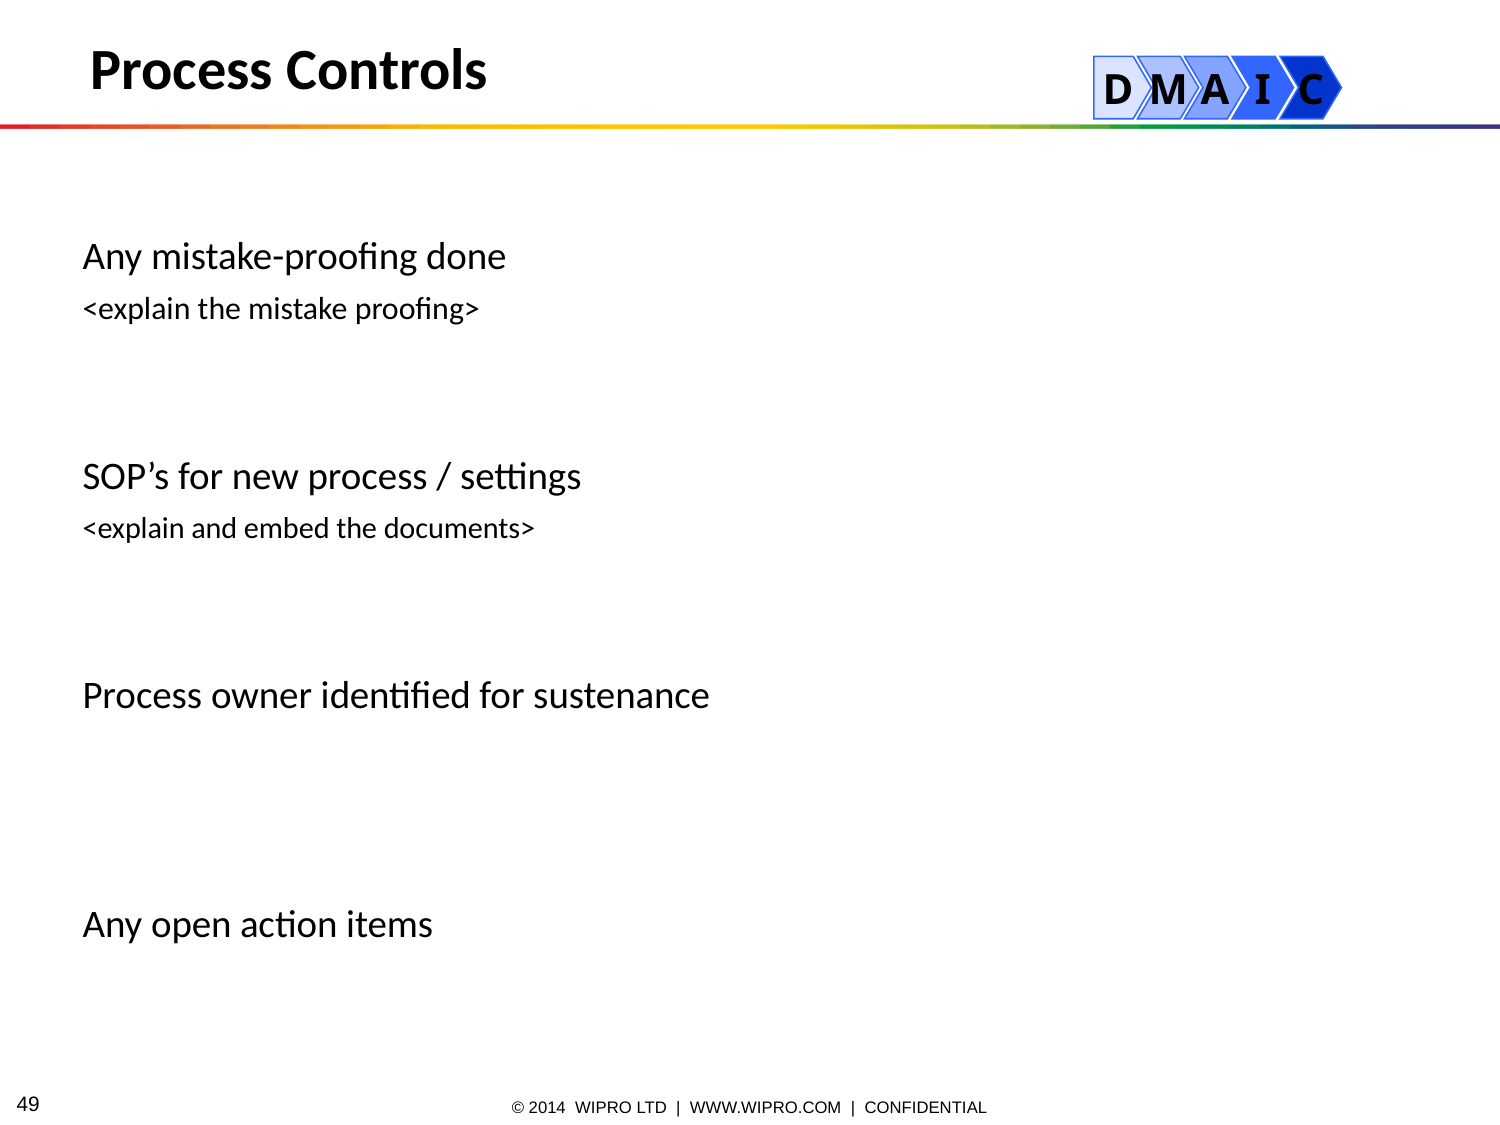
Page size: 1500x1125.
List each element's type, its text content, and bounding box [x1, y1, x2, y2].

list Process Controls [75, 23, 1426, 110]
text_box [1093, 56, 1342, 119]
list Any mistake-proofing done <explain the mistake proofing> SOP’s for new process / settings <explain and embed the documents> Process owner identified for sustenance Any open action items [75, 223, 1427, 957]
